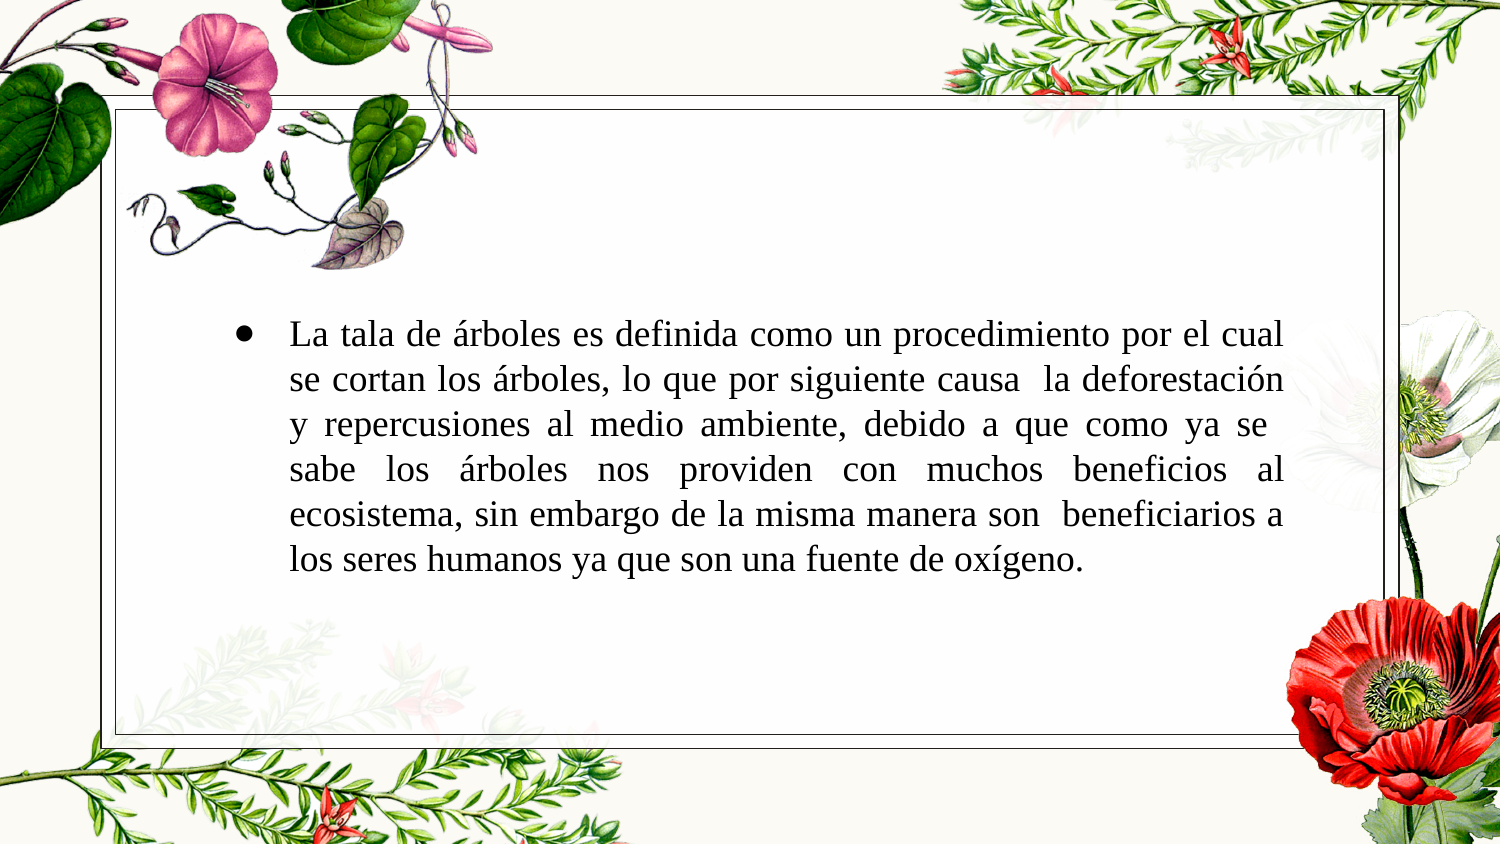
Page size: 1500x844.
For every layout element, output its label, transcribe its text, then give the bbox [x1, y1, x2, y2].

picture [942, 0, 1500, 189]
picture [0, 0, 506, 270]
picture [1267, 310, 1500, 844]
text_box La tala de árboles es definida como un procedimiento por el cual se cortan los árboles, lo que por siguiente causa la deforestación y repercusiones al medio ambiente, debido a que como ya se sabe los árboles nos providen con muchos beneficios al ecosistema, sin embargo de la misma manera son beneficiarios a los seres humanos ya que son una fuente de oxígeno. [199, 294, 1301, 785]
picture [0, 611, 641, 844]
